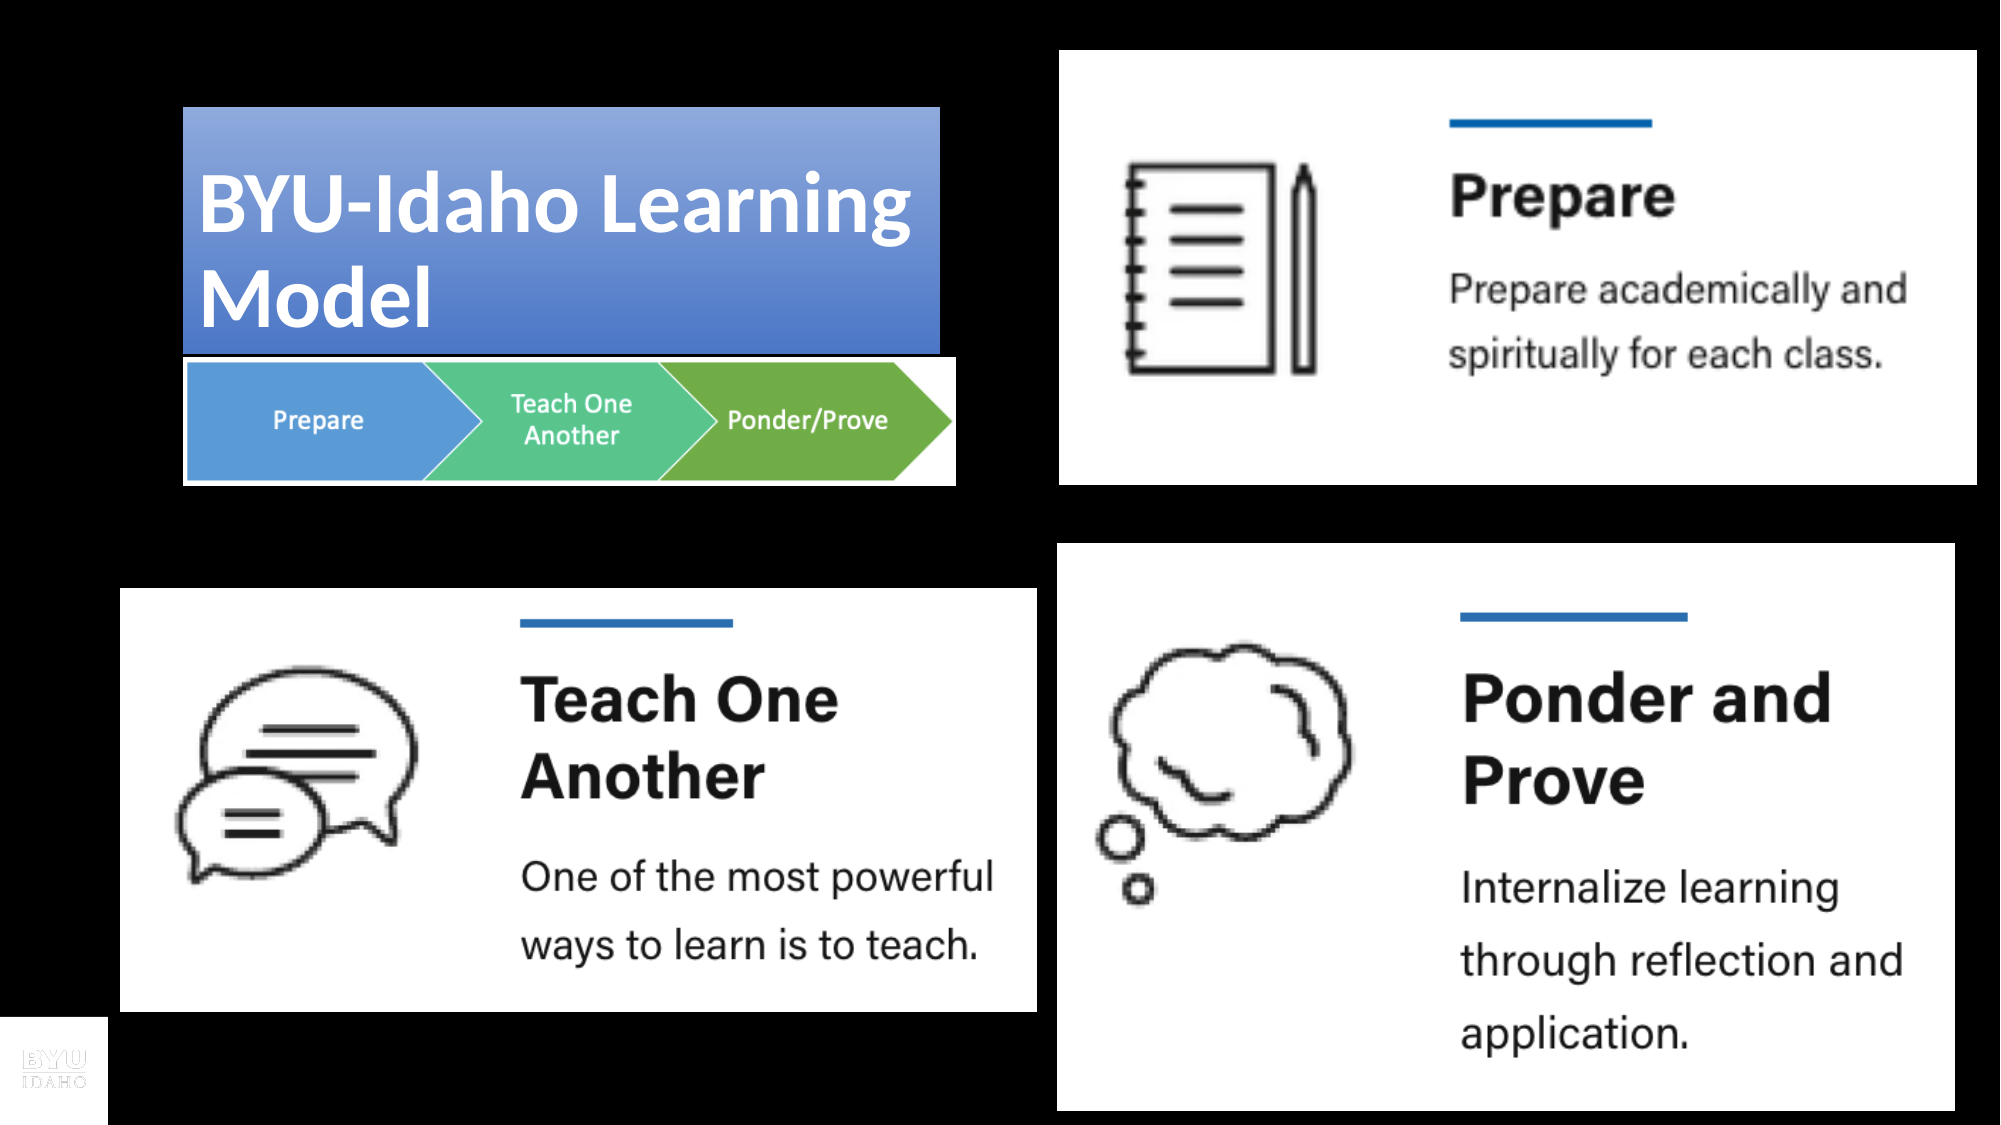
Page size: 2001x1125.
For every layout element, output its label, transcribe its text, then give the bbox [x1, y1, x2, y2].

picture [183, 357, 956, 486]
picture [1057, 543, 1955, 1111]
picture [1059, 50, 1977, 485]
title BYU-Idaho Learning Model [183, 107, 940, 354]
picture [120, 588, 1037, 1012]
